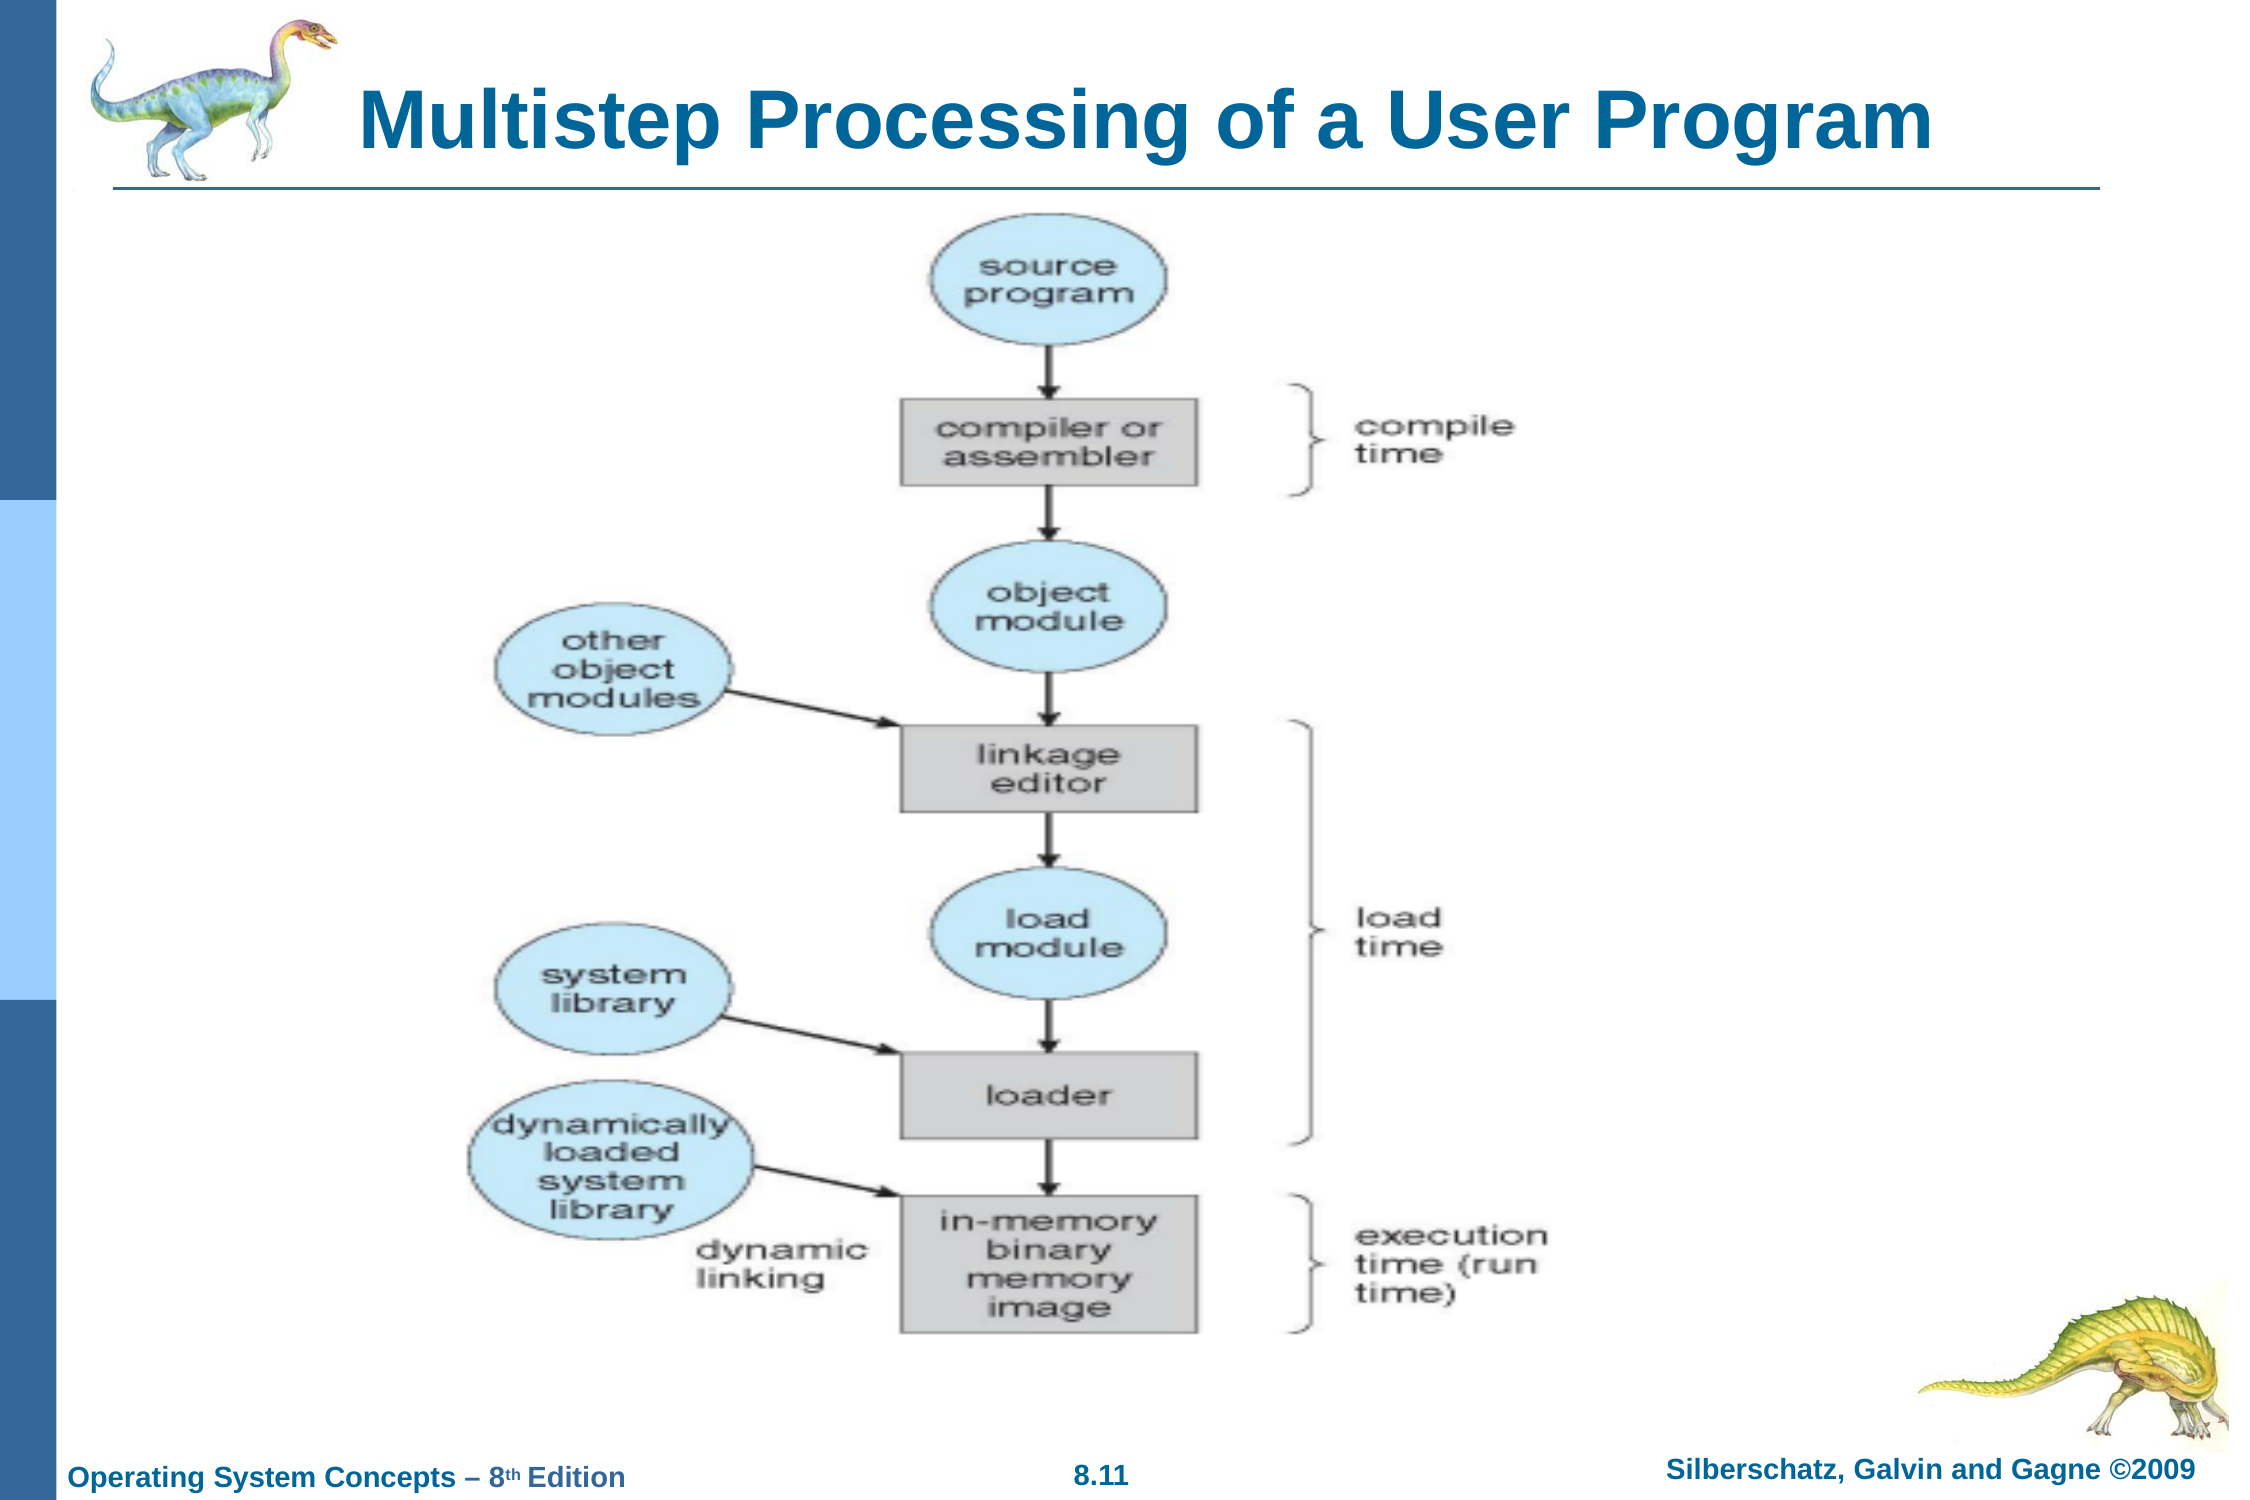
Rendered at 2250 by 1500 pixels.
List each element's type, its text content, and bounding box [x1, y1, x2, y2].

text_box [0, 999, 57, 1500]
footer Operating System Concepts – 8th Edition [65, 1460, 633, 1500]
slide_number Silberschatz, Galvin and Gagne ©2009 [1664, 1454, 2198, 1500]
text_box [0, 500, 57, 999]
text_box Multistep Processing of a User Program [356, 65, 2229, 166]
picture [377, 209, 1766, 1373]
picture [70, 0, 365, 199]
slide_number 8.11 [1071, 1459, 1135, 1500]
text_box [1913, 1279, 2229, 1453]
